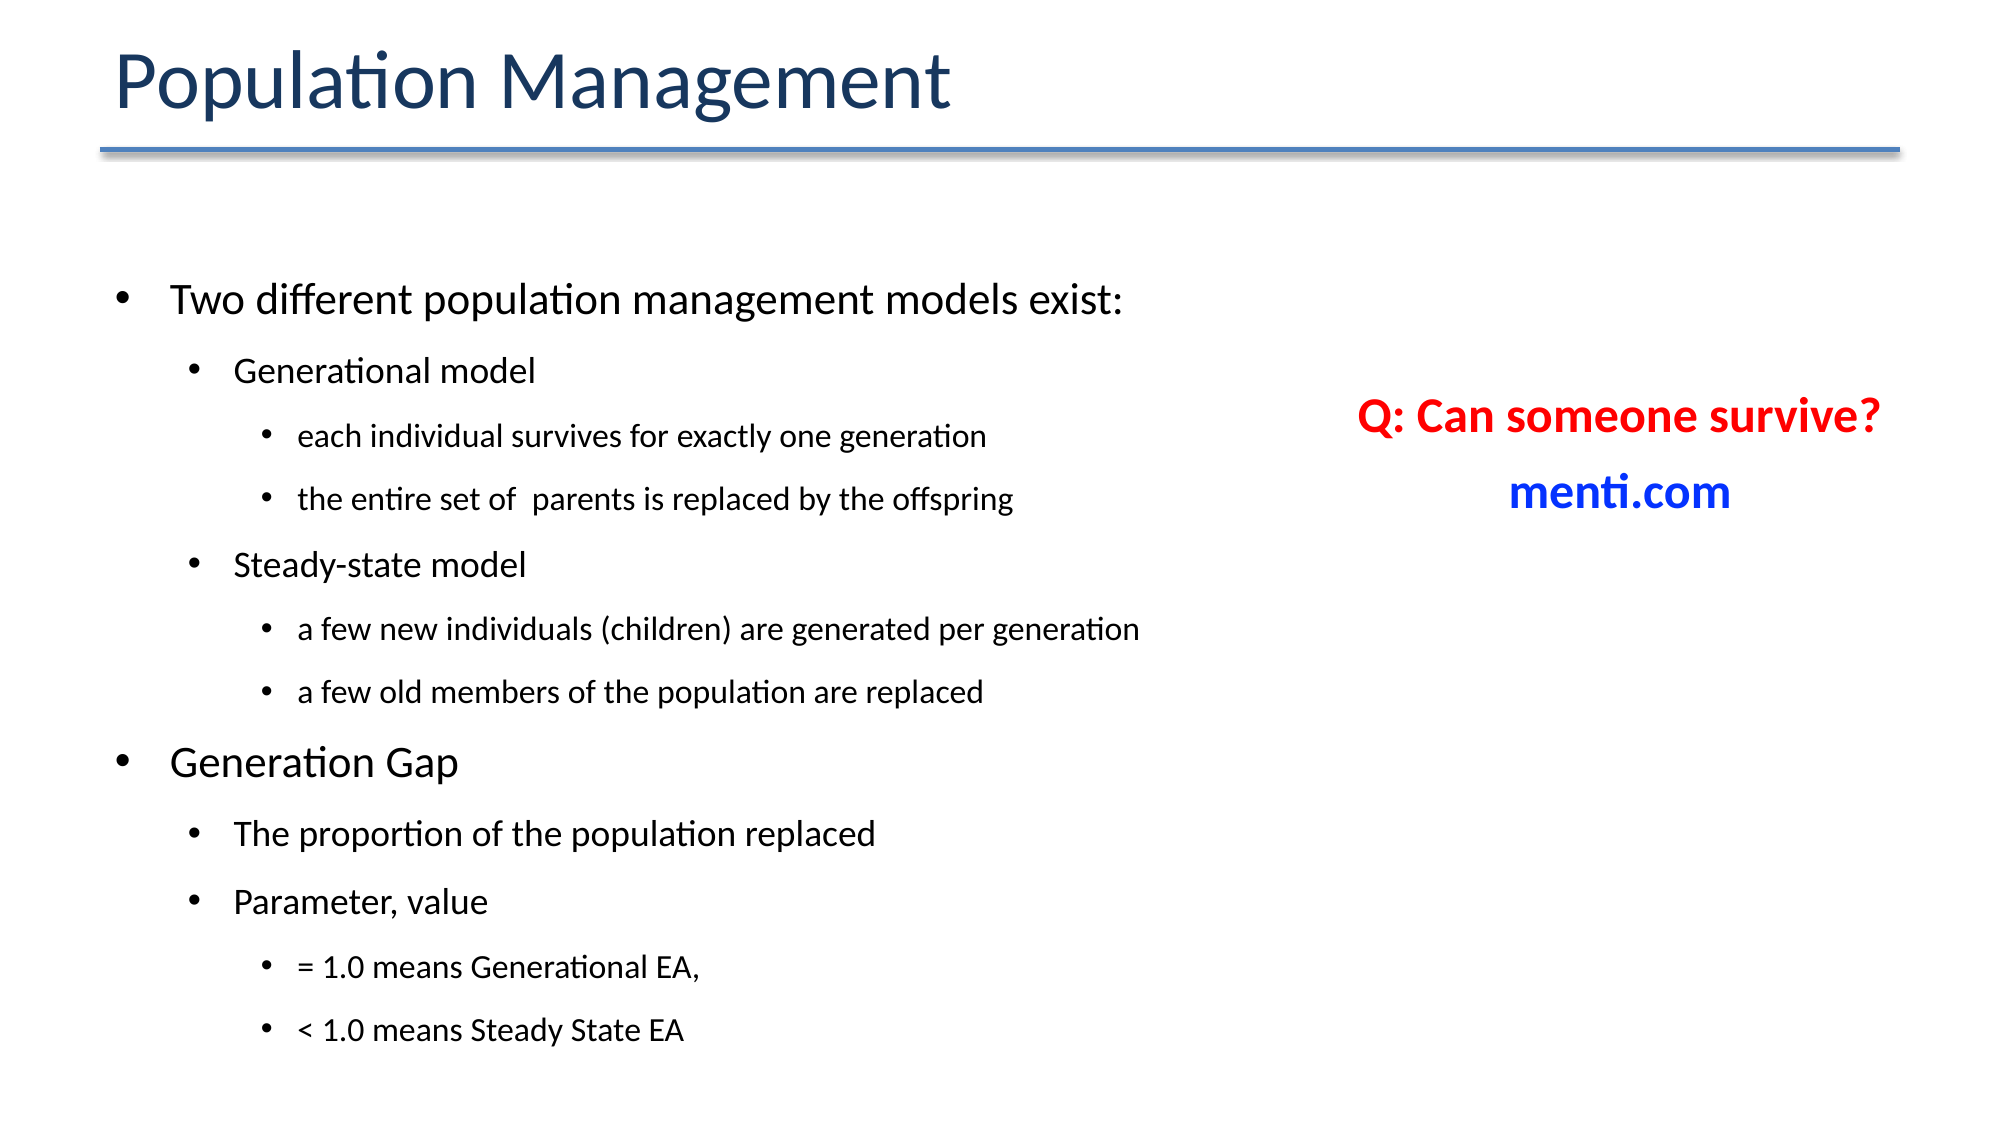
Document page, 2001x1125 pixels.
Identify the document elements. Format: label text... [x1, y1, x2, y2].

title Population Management [99, 3, 1900, 147]
text_box menti.com [1493, 450, 1747, 526]
text_box Q: Can someone survive? [1343, 375, 1898, 450]
list Two different population management models exist: Generational model each individual survives for exactly one generation the entire set of parents is replaced by the offspring Steady-state model a few new individuals (children) are generated per generation a few old members of the population are replaced Generation Gap The proportion of the population replaced Parameter, value = 1.0 means Generational EA, < 1.0 means Steady State EA [99, 262, 1900, 1060]
